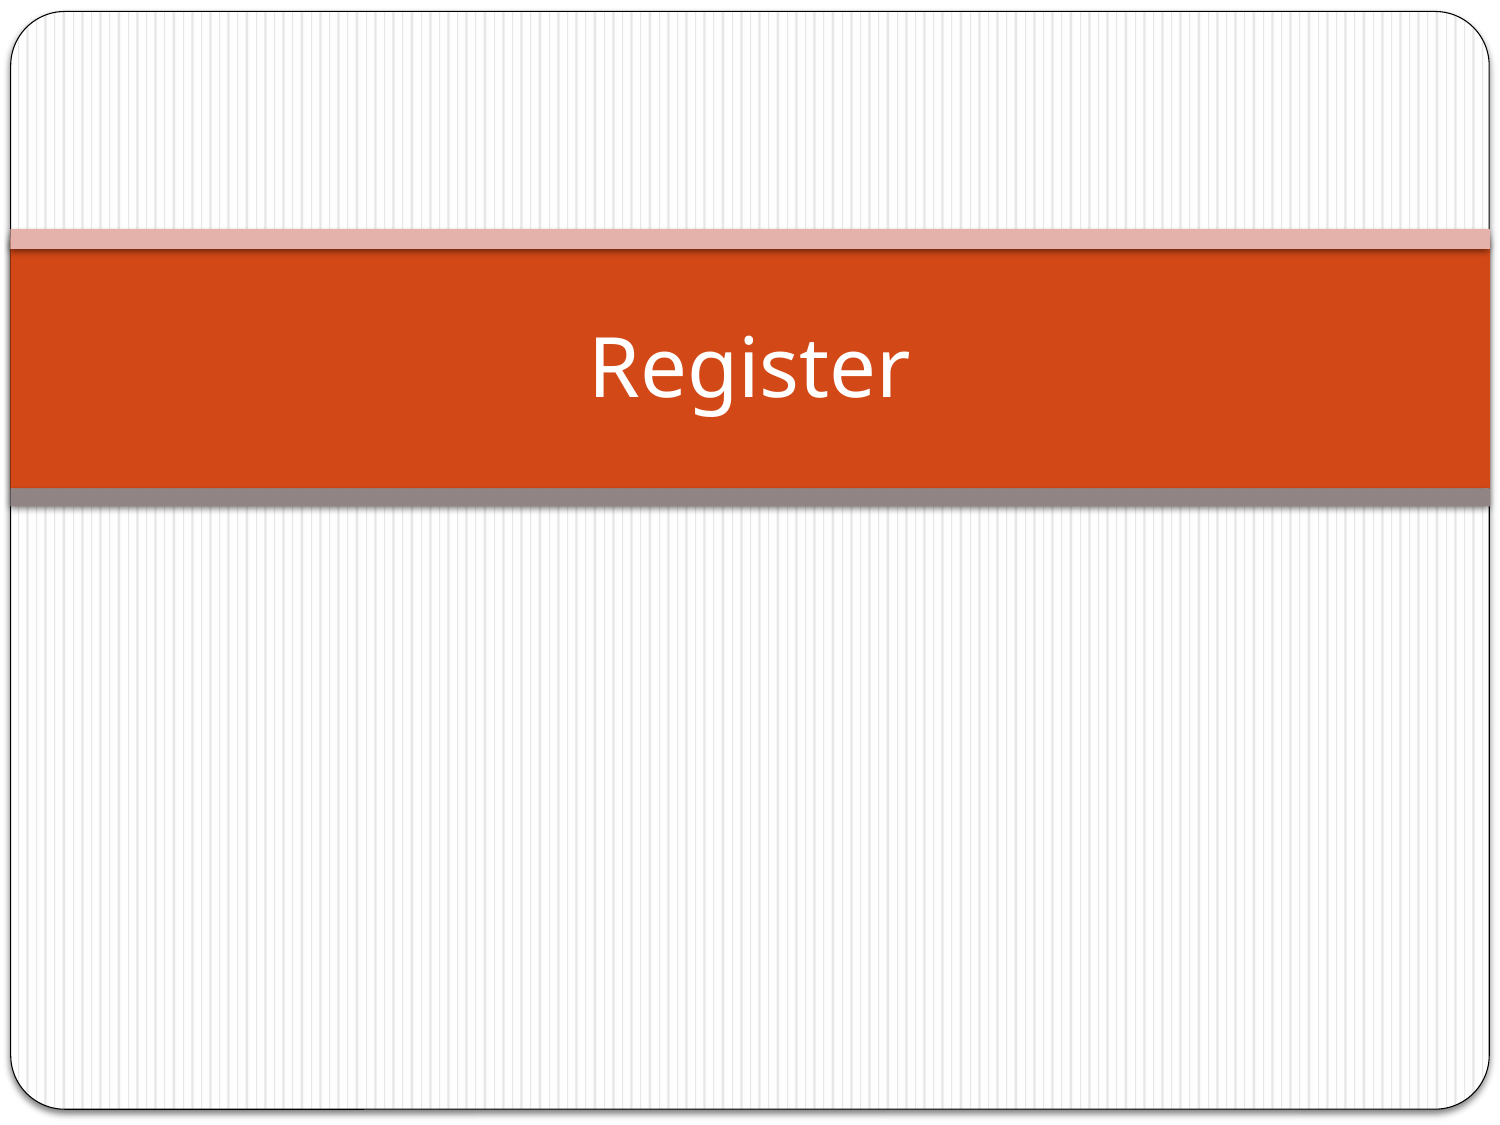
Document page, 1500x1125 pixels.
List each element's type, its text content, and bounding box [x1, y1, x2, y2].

title Register [75, 247, 1425, 489]
